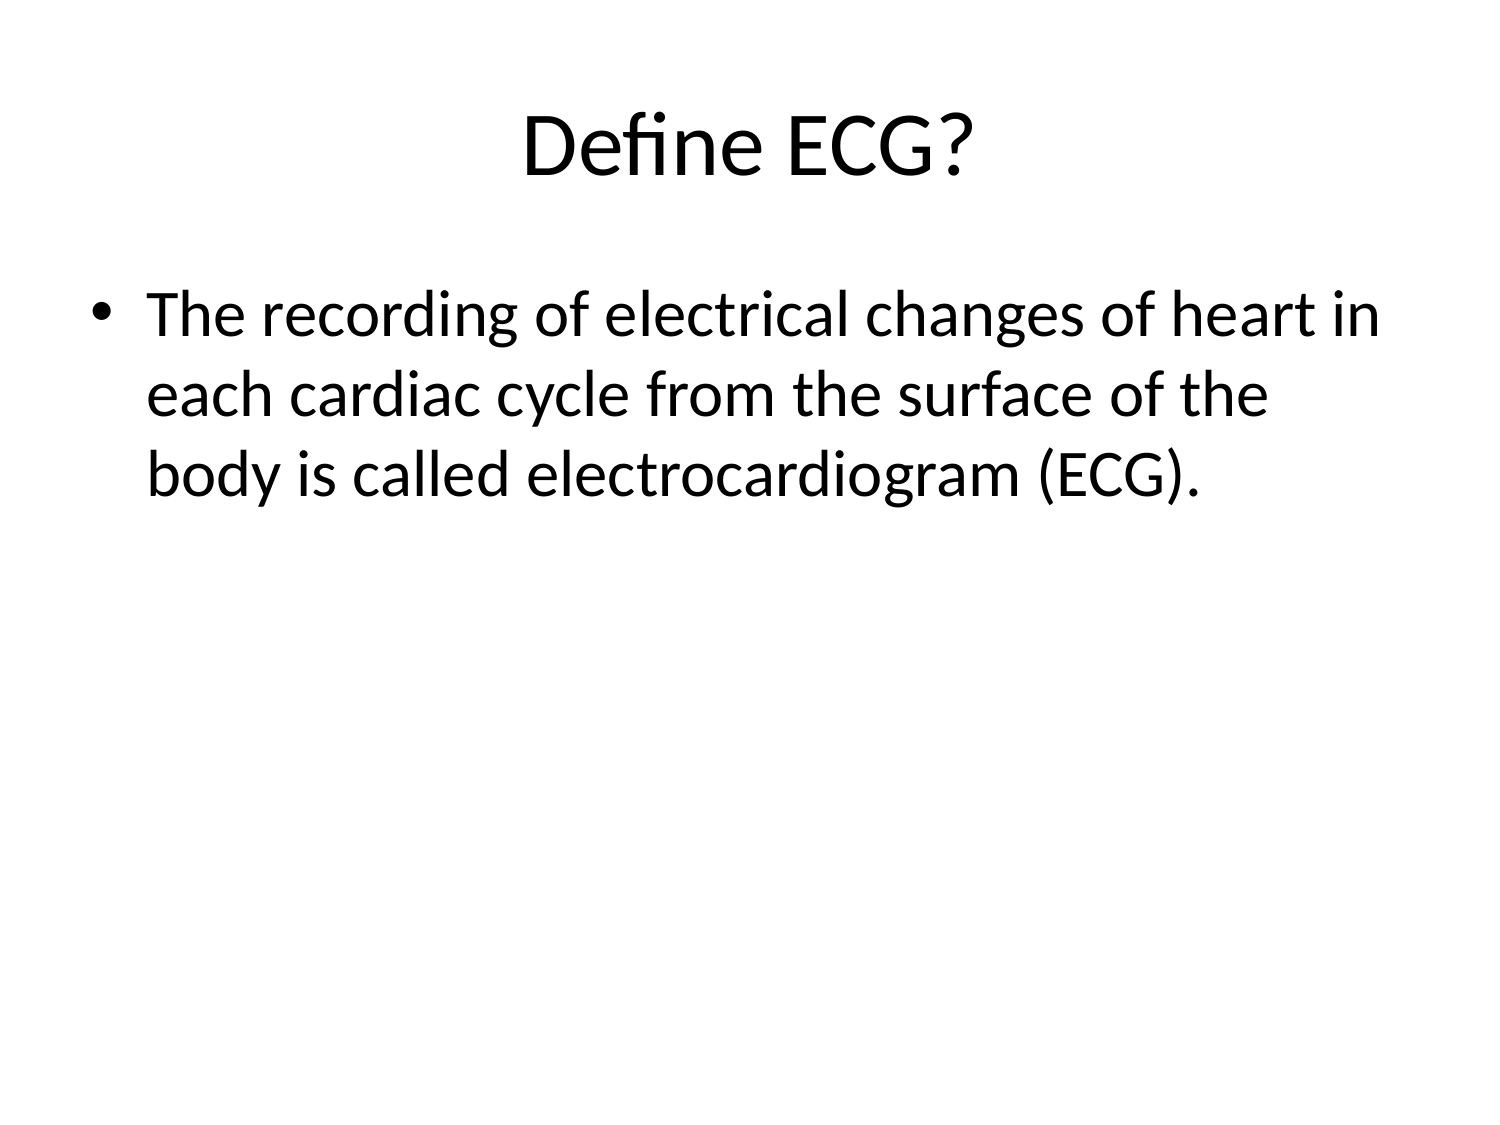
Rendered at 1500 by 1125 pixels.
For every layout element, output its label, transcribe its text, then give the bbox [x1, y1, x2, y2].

list The recording of electrical changes of heart in each cardiac cycle from the surface of the body is called electrocardiogram (ECG). [75, 262, 1425, 1005]
title Define ECG? [75, 45, 1425, 233]
